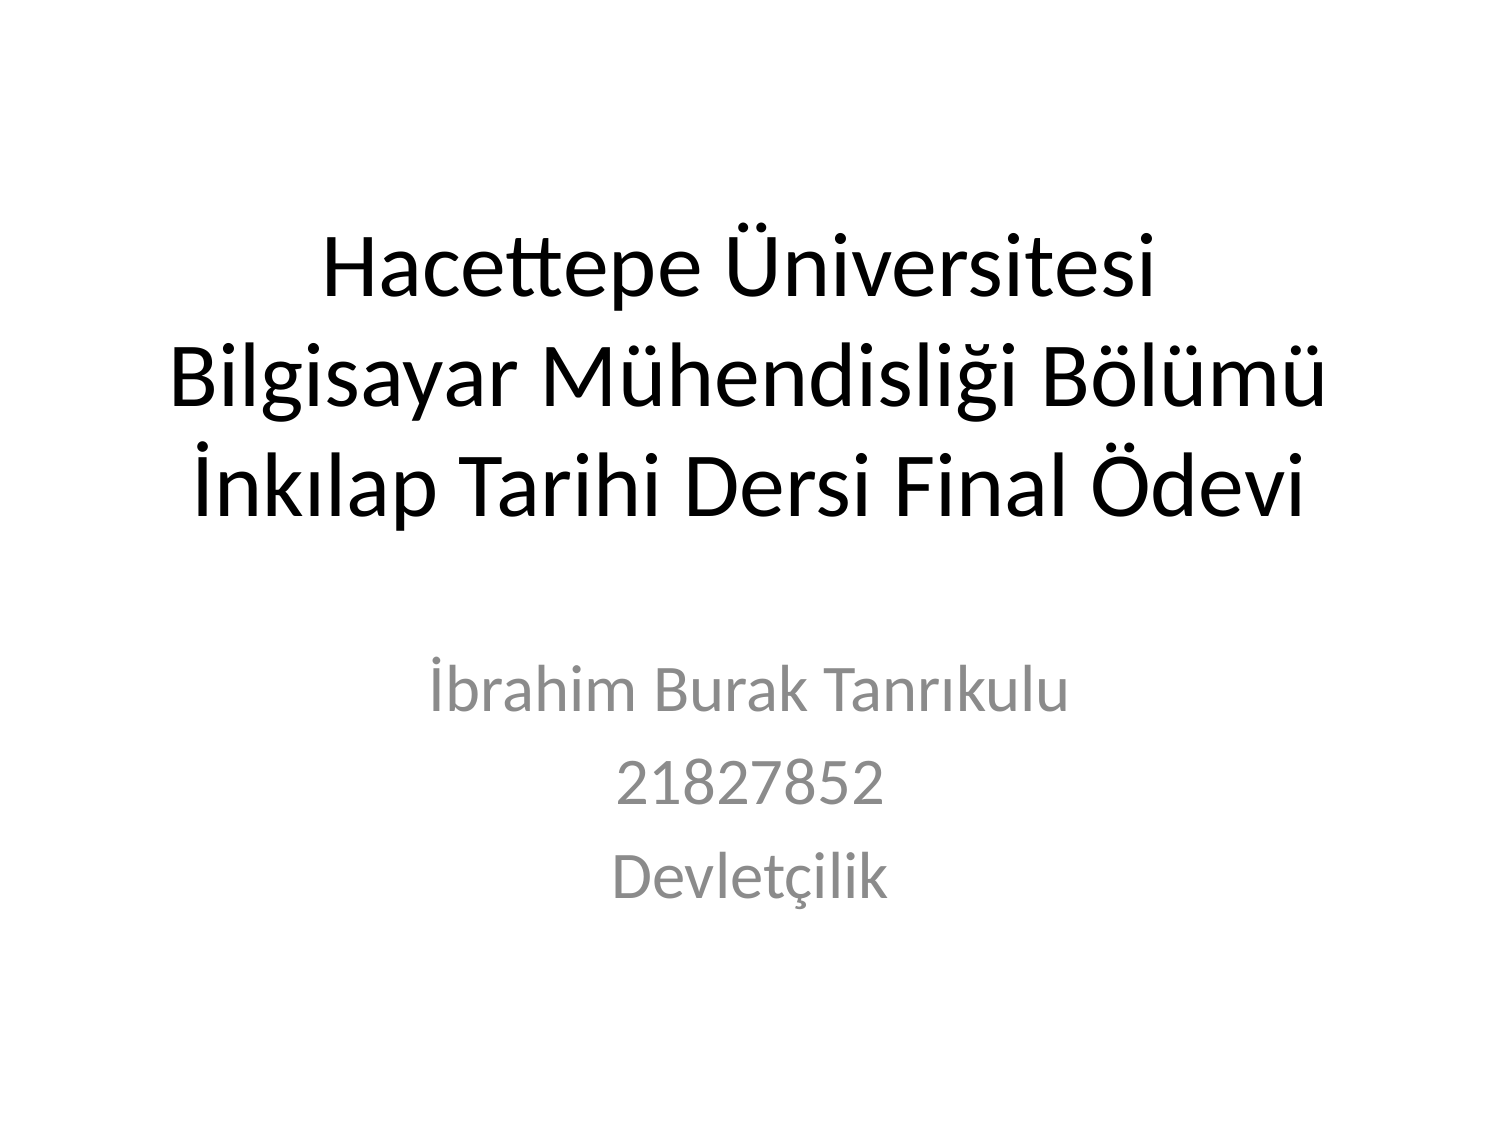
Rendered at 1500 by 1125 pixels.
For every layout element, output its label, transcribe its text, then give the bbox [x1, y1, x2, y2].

title Hacettepe Üniversitesi Bilgisayar Mühendisliği Bölümü İnkılap Tarihi Dersi Final Ödevi [112, 149, 1388, 591]
subtitle İbrahim Burak Tanrıkulu 21827852 Devletçilik [225, 637, 1275, 925]
